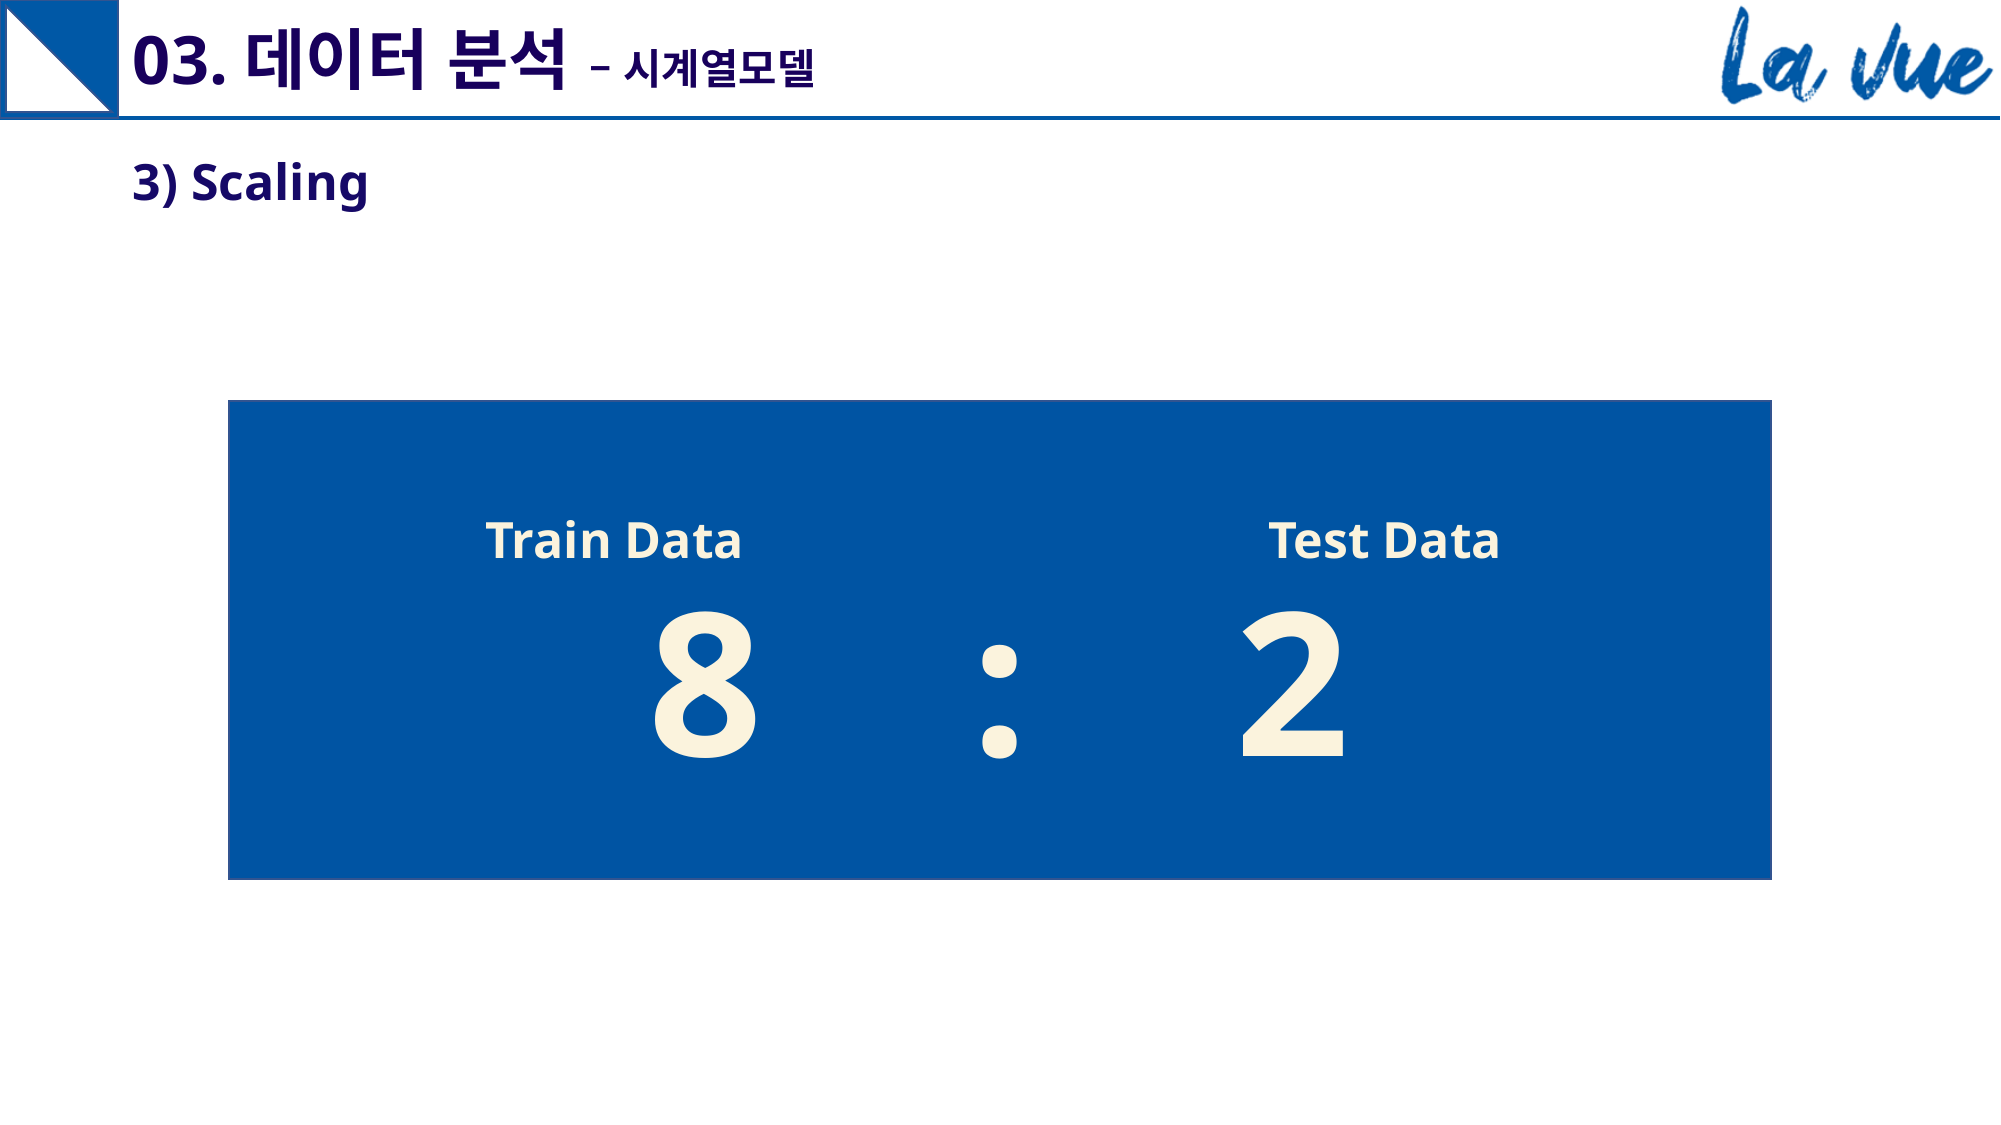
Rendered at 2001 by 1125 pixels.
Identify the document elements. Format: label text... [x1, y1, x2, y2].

text_box 3) Scaling [118, 143, 1066, 219]
text_box [228, 400, 1772, 880]
text_box 8 : 2 [474, 549, 1526, 805]
text_box Test Data [1172, 501, 1599, 577]
text_box Train Data [401, 501, 828, 577]
text_box 03.데이터 분석 – 시계열모델 [118, 11, 989, 106]
text_box [0, 0, 119, 118]
picture [1713, 0, 2000, 113]
